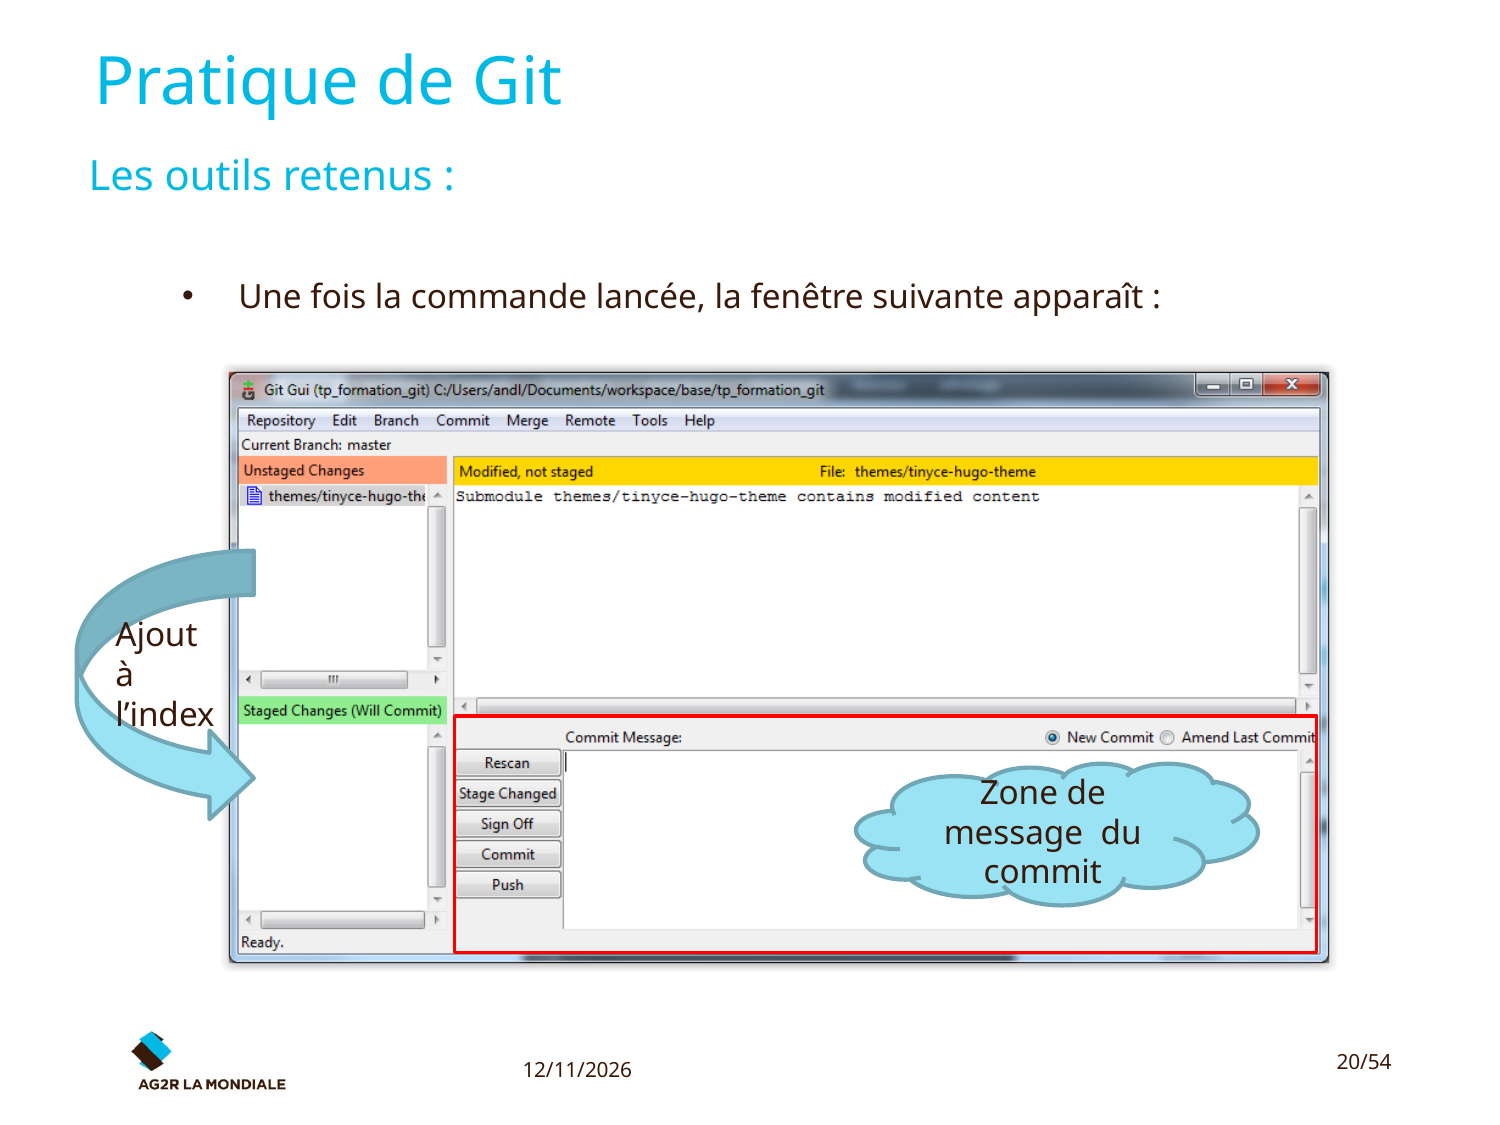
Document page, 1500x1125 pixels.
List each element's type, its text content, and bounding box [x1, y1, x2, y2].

slide_number 20/54 [1178, 1048, 1392, 1102]
text_box [74, 551, 213, 822]
picture [218, 361, 1339, 974]
picture [123, 1023, 293, 1097]
title Pratique de Git [94, 37, 1407, 225]
list Les outils retenus : Une fois la commande lancée, la fenêtre suivante apparaît : [88, 149, 1401, 824]
text_box Ajout à l’index [100, 605, 213, 740]
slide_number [507, 1048, 685, 1102]
